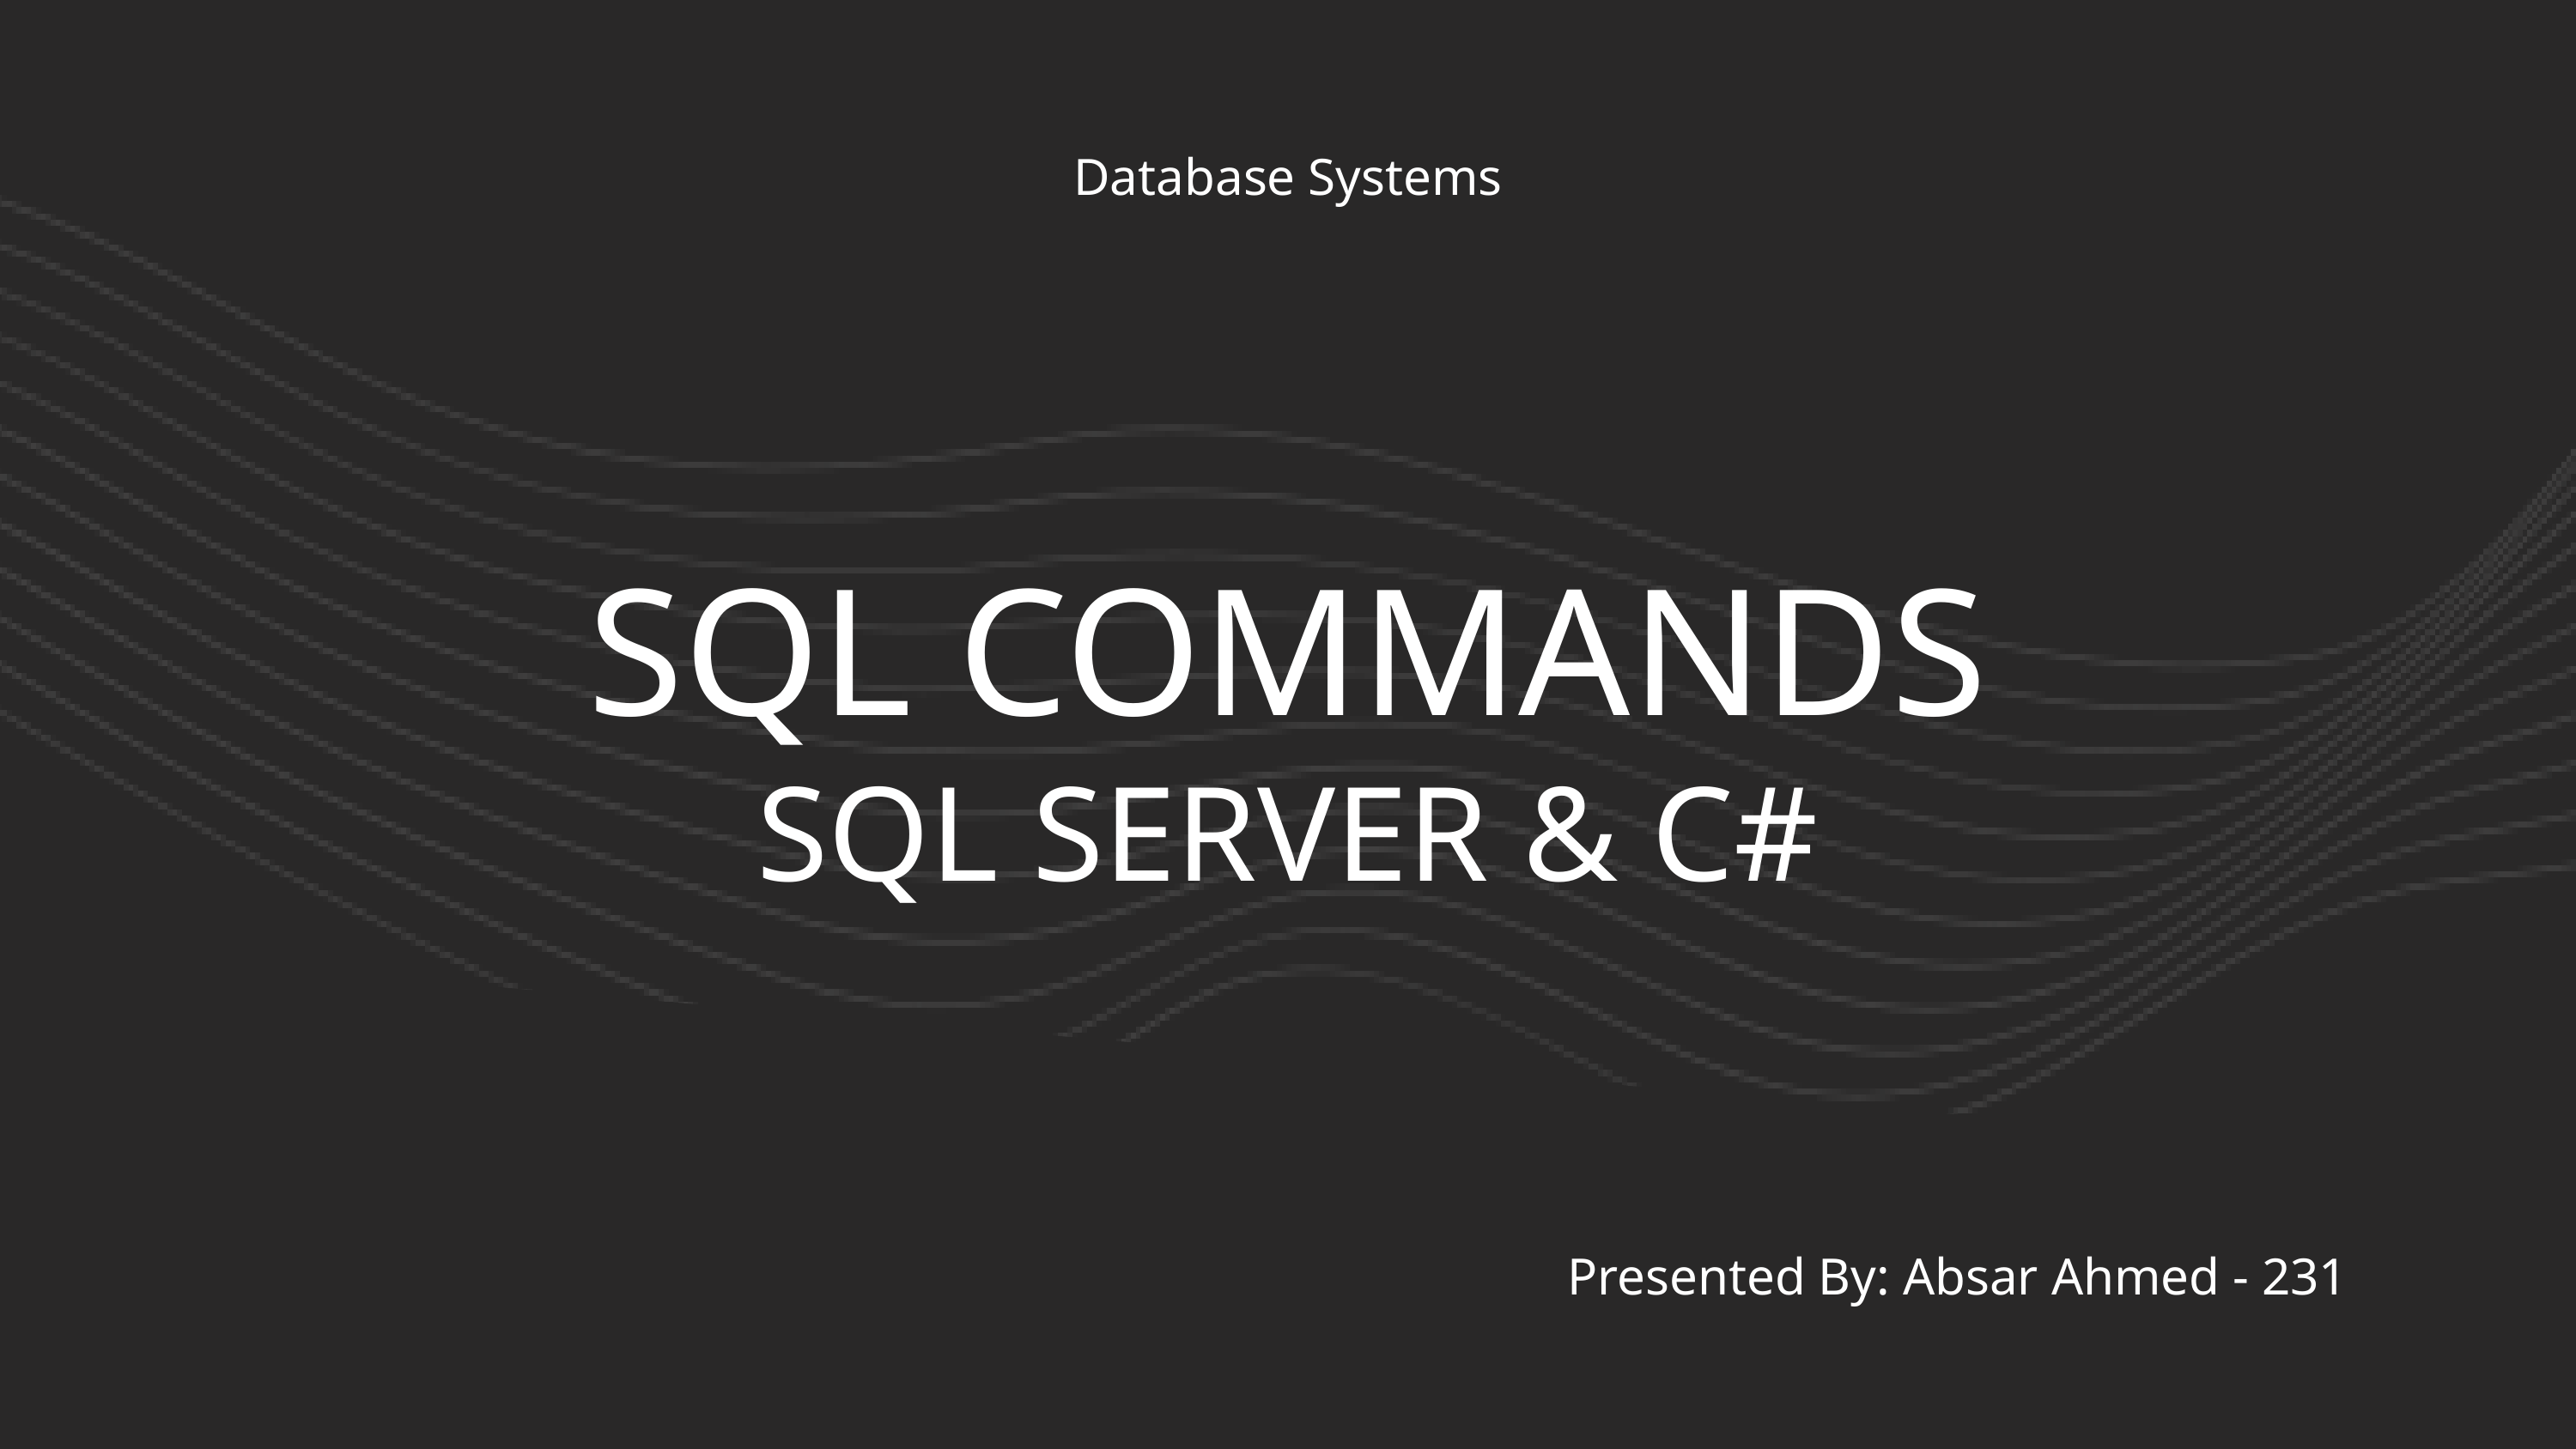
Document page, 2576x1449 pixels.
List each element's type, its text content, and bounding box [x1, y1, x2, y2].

text_box [0, 112, 2576, 1169]
text_box Database Systems [456, 135, 2120, 206]
text_box Presented By: Absar Ahmed - 231 [228, 1234, 2348, 1305]
